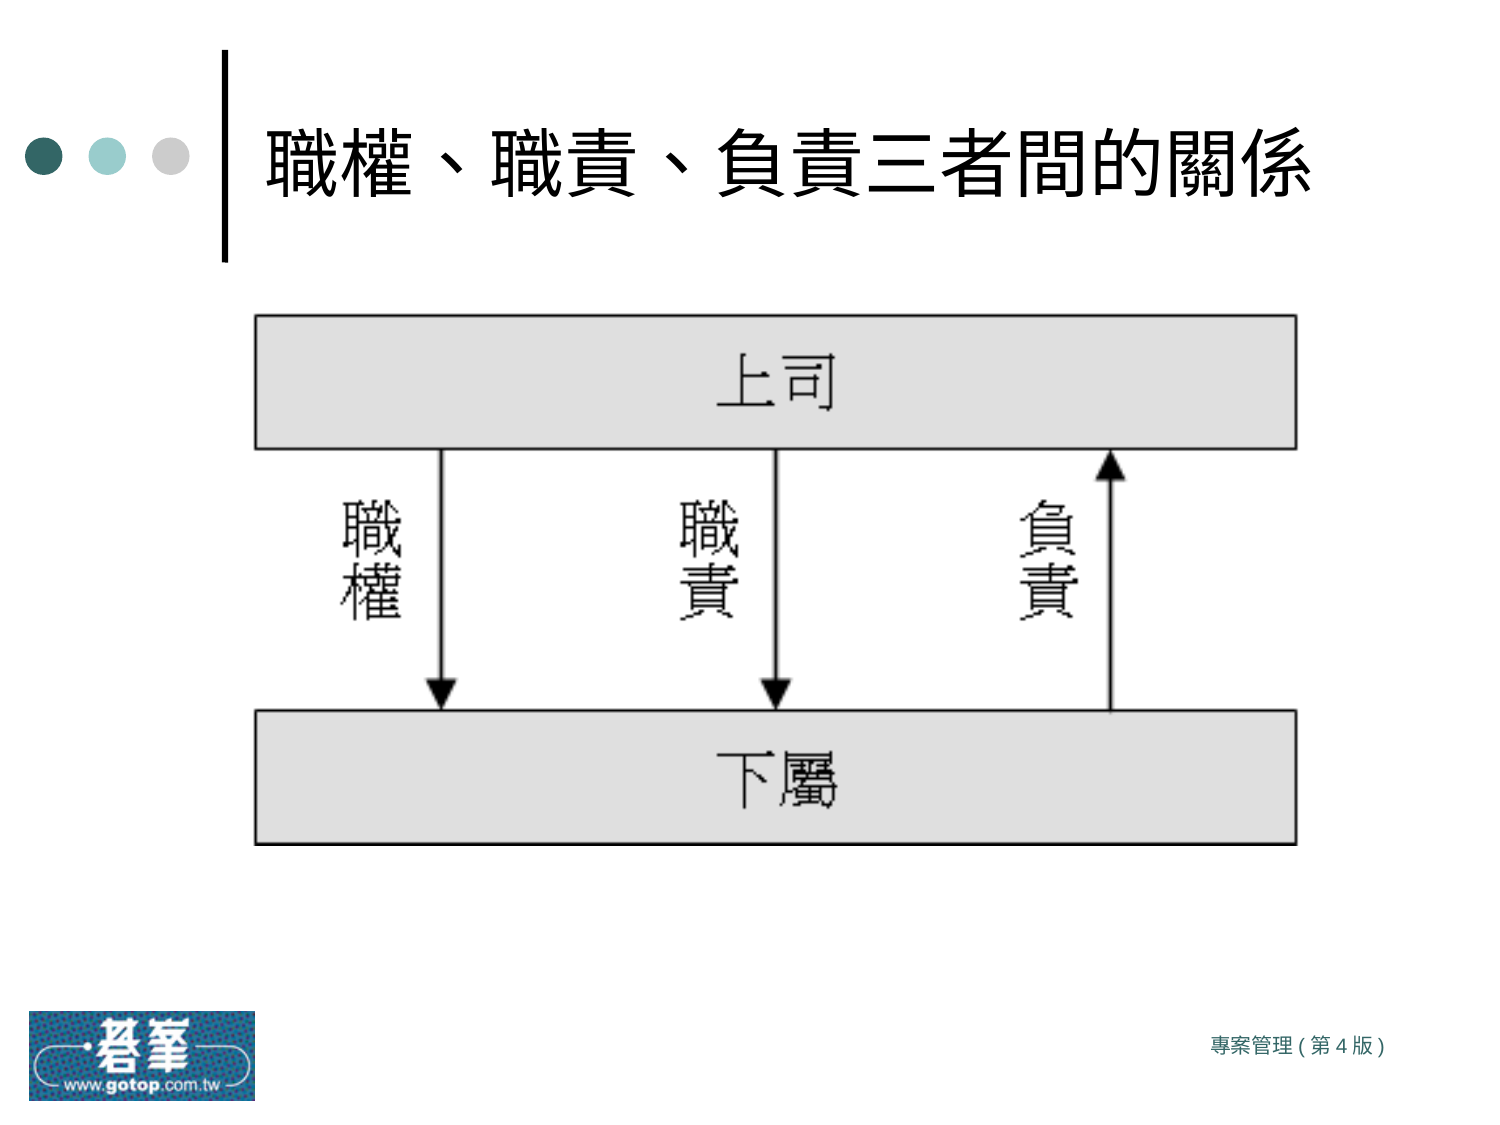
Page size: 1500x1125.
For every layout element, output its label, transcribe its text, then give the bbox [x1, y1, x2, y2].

slide_number 專案管理(第4版) [1087, 1025, 1400, 1100]
picture [242, 302, 1306, 846]
title 職權、職責、負責三者間的關係 [249, 31, 1400, 282]
picture [29, 1011, 255, 1101]
